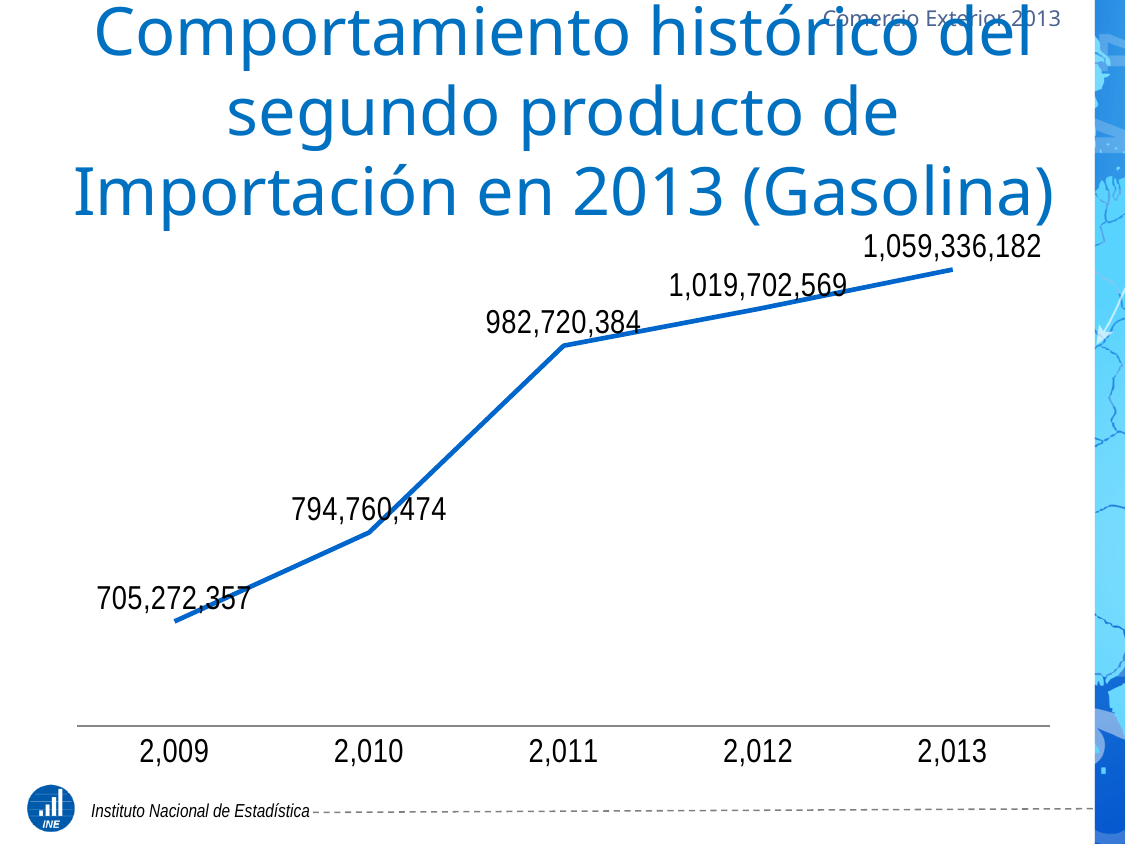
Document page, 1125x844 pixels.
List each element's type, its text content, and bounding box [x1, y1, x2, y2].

chart [76, 226, 1051, 788]
picture [1095, 0, 1125, 844]
title Comportamiento histórico del segundo producto de Importación en 2013 (Gasolina) [57, 38, 1071, 180]
picture [26, 784, 75, 832]
